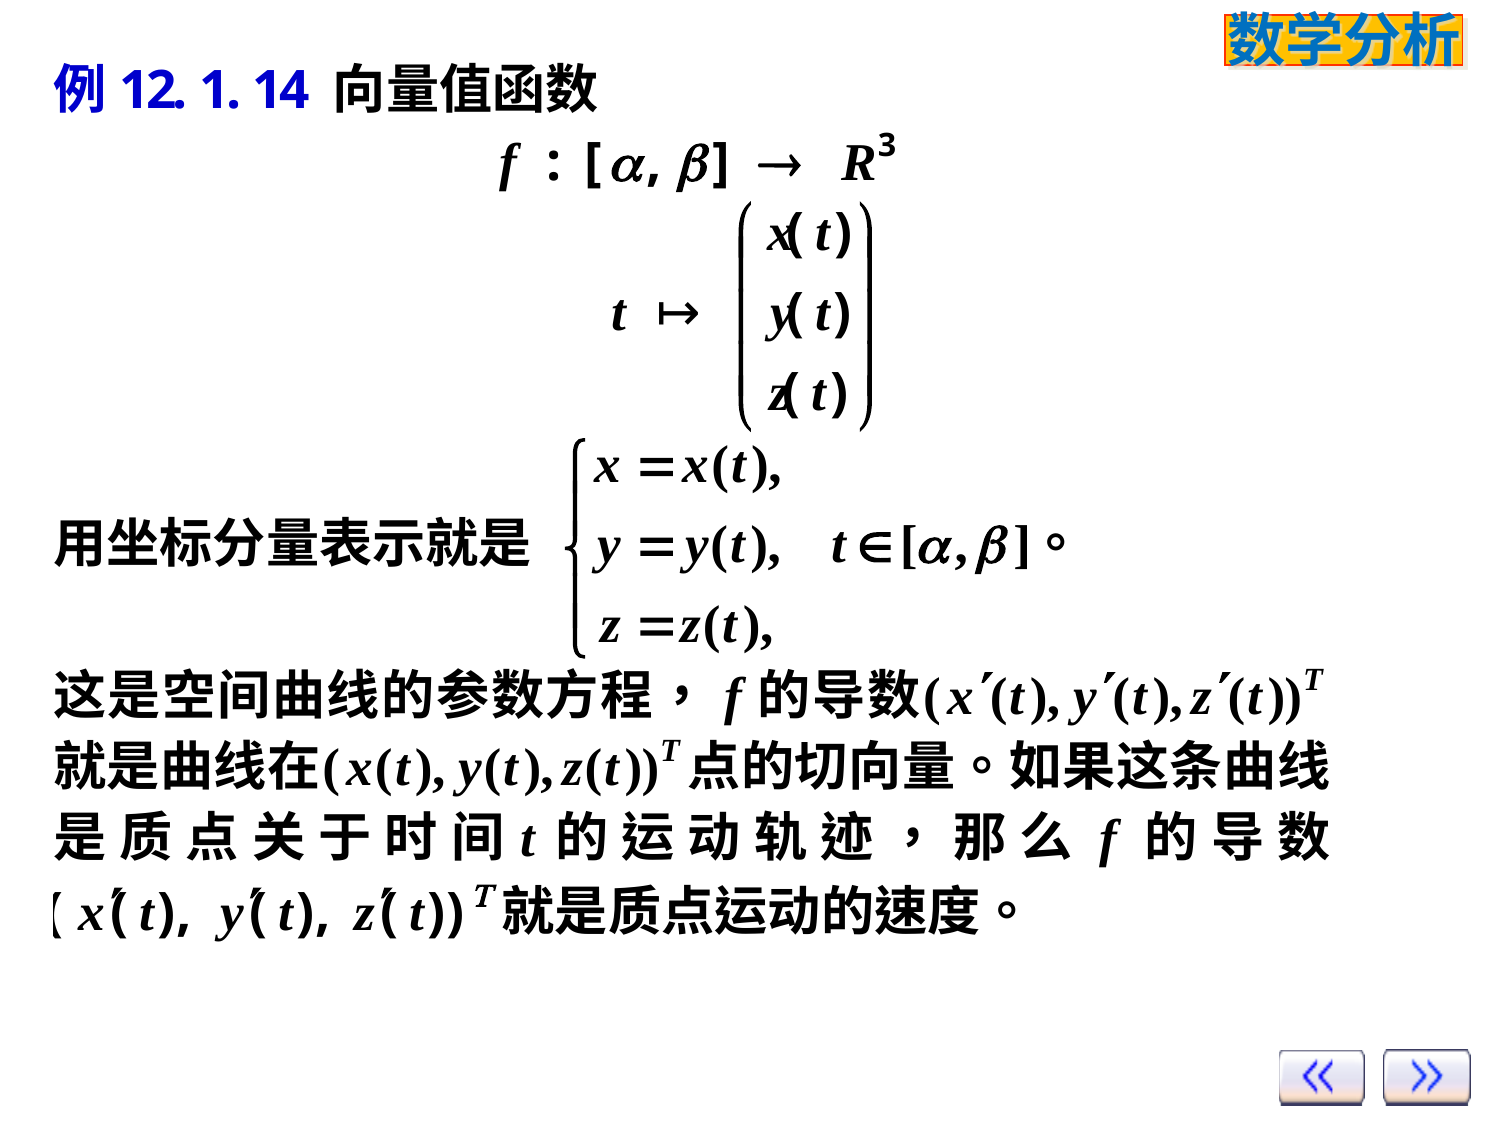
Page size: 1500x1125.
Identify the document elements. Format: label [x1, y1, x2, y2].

picture [1279, 1050, 1365, 1106]
picture [1383, 1049, 1471, 1106]
text_box [52, 54, 1331, 953]
